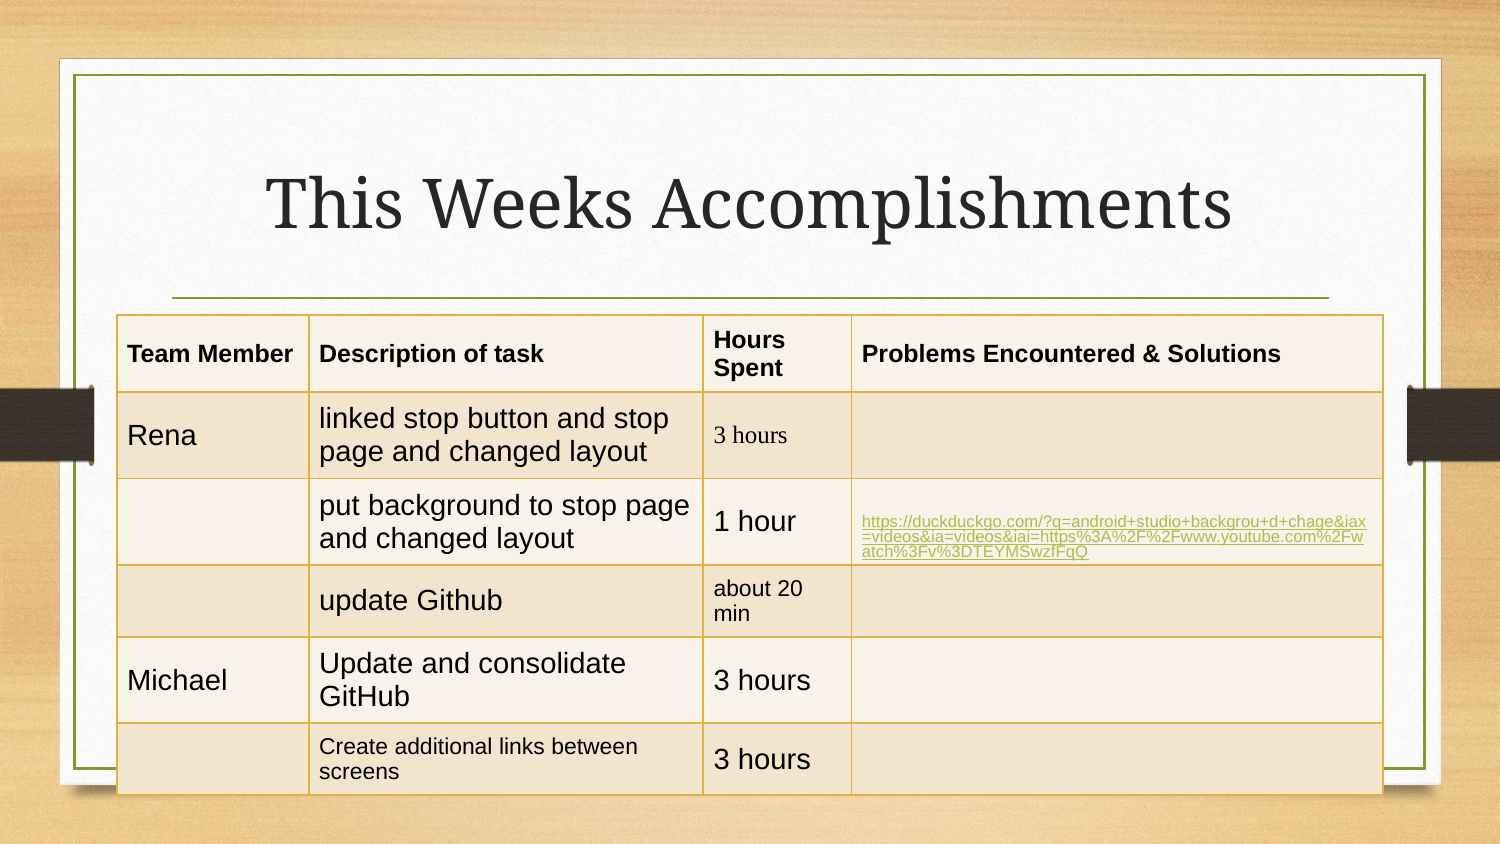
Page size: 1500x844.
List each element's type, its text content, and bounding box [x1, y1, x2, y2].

table_cell [852, 566, 1382, 636]
table_cell about 20 min [704, 566, 851, 636]
picture [0, 0, 1500, 844]
table_cell 3 hours [704, 638, 851, 722]
table_header Hours Spent [704, 316, 851, 391]
table_cell 1 hour [704, 479, 851, 564]
table_header Team Member [118, 316, 308, 391]
table_cell https://duckduckgo.com/?q=android+studio+backgrou+d+chage&iax=videos&ia=videos&iai=https%3A%2F%2Fwww.youtube.com%2Fwatch%3Fv%3DTEYMSwzfFqQ [852, 479, 1382, 564]
table_cell Michael [118, 638, 308, 722]
table_cell [852, 393, 1382, 478]
table_cell [852, 724, 1382, 794]
table_cell [852, 638, 1382, 722]
table_header Problems Encountered & Solutions [852, 316, 1382, 391]
table_cell [118, 479, 308, 564]
table_cell [118, 566, 308, 636]
table_cell Update and consolidate GitHub [310, 638, 702, 722]
table_cell 3 hours [704, 393, 851, 478]
table_cell Create additional links between screens [310, 724, 702, 794]
table_header Description of task [310, 316, 702, 391]
table_cell Rena [118, 393, 308, 478]
table_cell update Github [310, 566, 702, 636]
title This Weeks Accomplishments [159, 120, 1341, 282]
table_cell put background to stop page and changed layout [310, 479, 702, 564]
table_cell [118, 724, 308, 794]
table_cell linked stop button and stop page and changed layout [310, 393, 702, 478]
table_cell 3 hours [704, 724, 851, 794]
